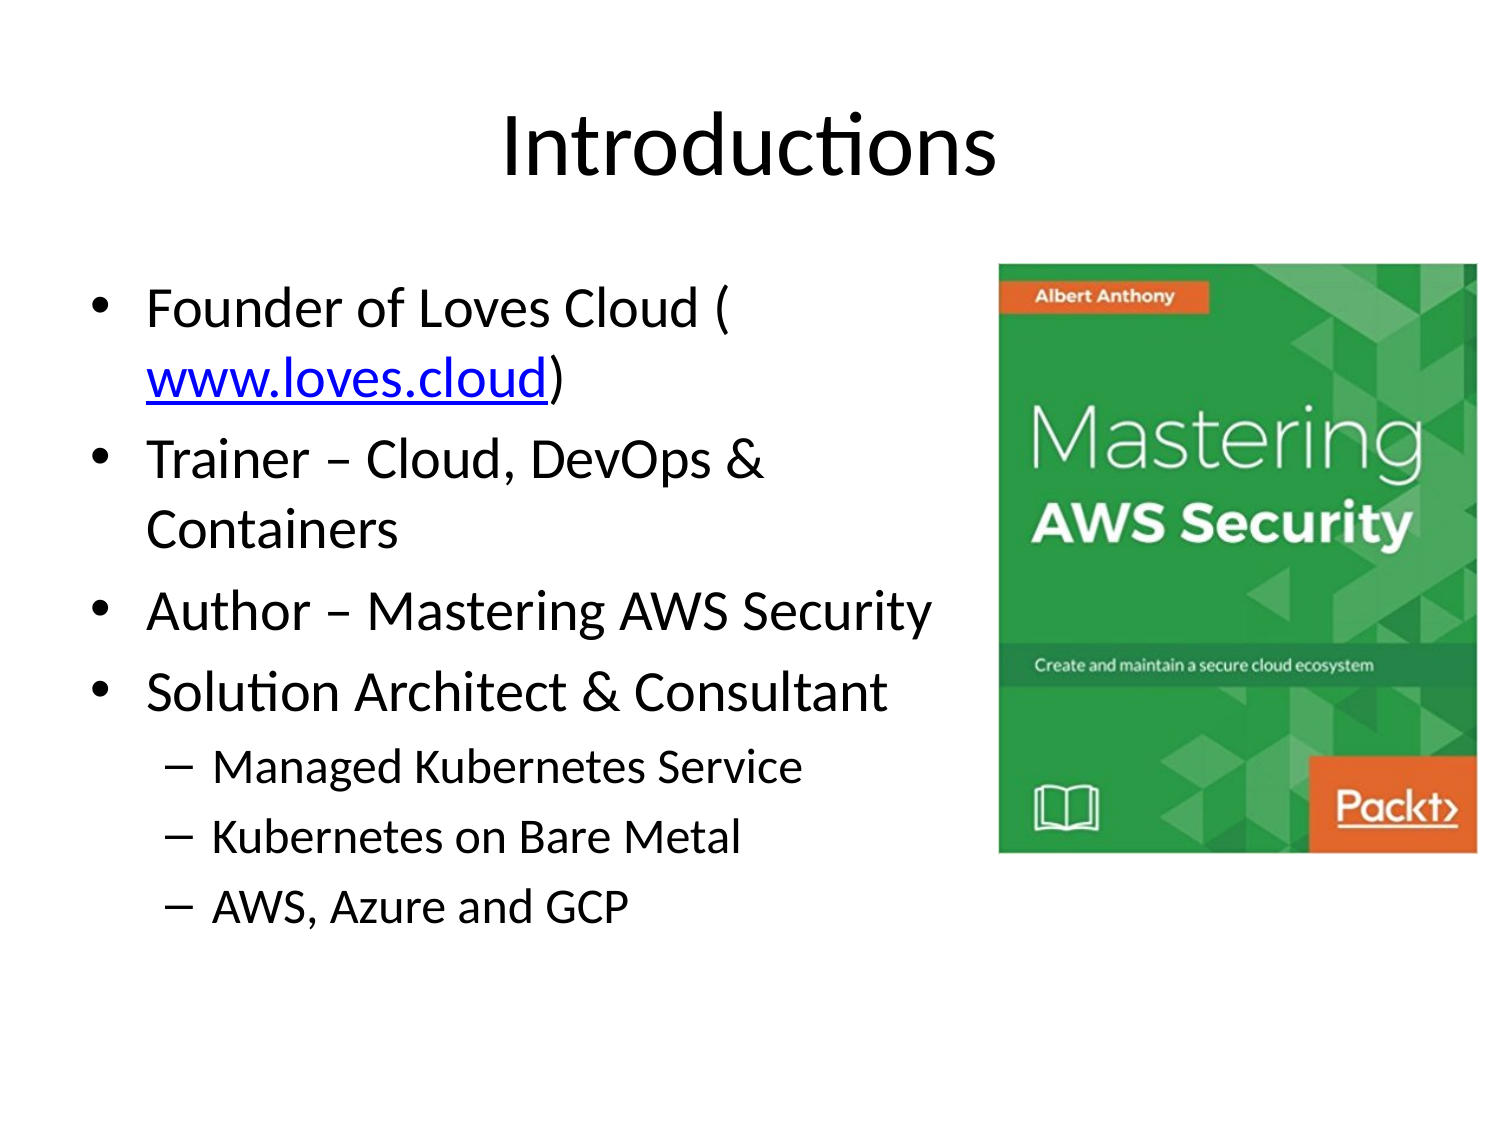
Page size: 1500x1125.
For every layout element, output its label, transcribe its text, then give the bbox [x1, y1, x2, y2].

title Introductions [75, 45, 1425, 233]
list Founder of Loves Cloud (www.loves.cloud) Trainer – Cloud, DevOps & Containers Author – Mastering AWS Security Solution Architect & Consultant Managed Kubernetes Service Kubernetes on Bare Metal AWS, Azure and GCP [75, 261, 963, 1080]
picture [997, 263, 1478, 854]
